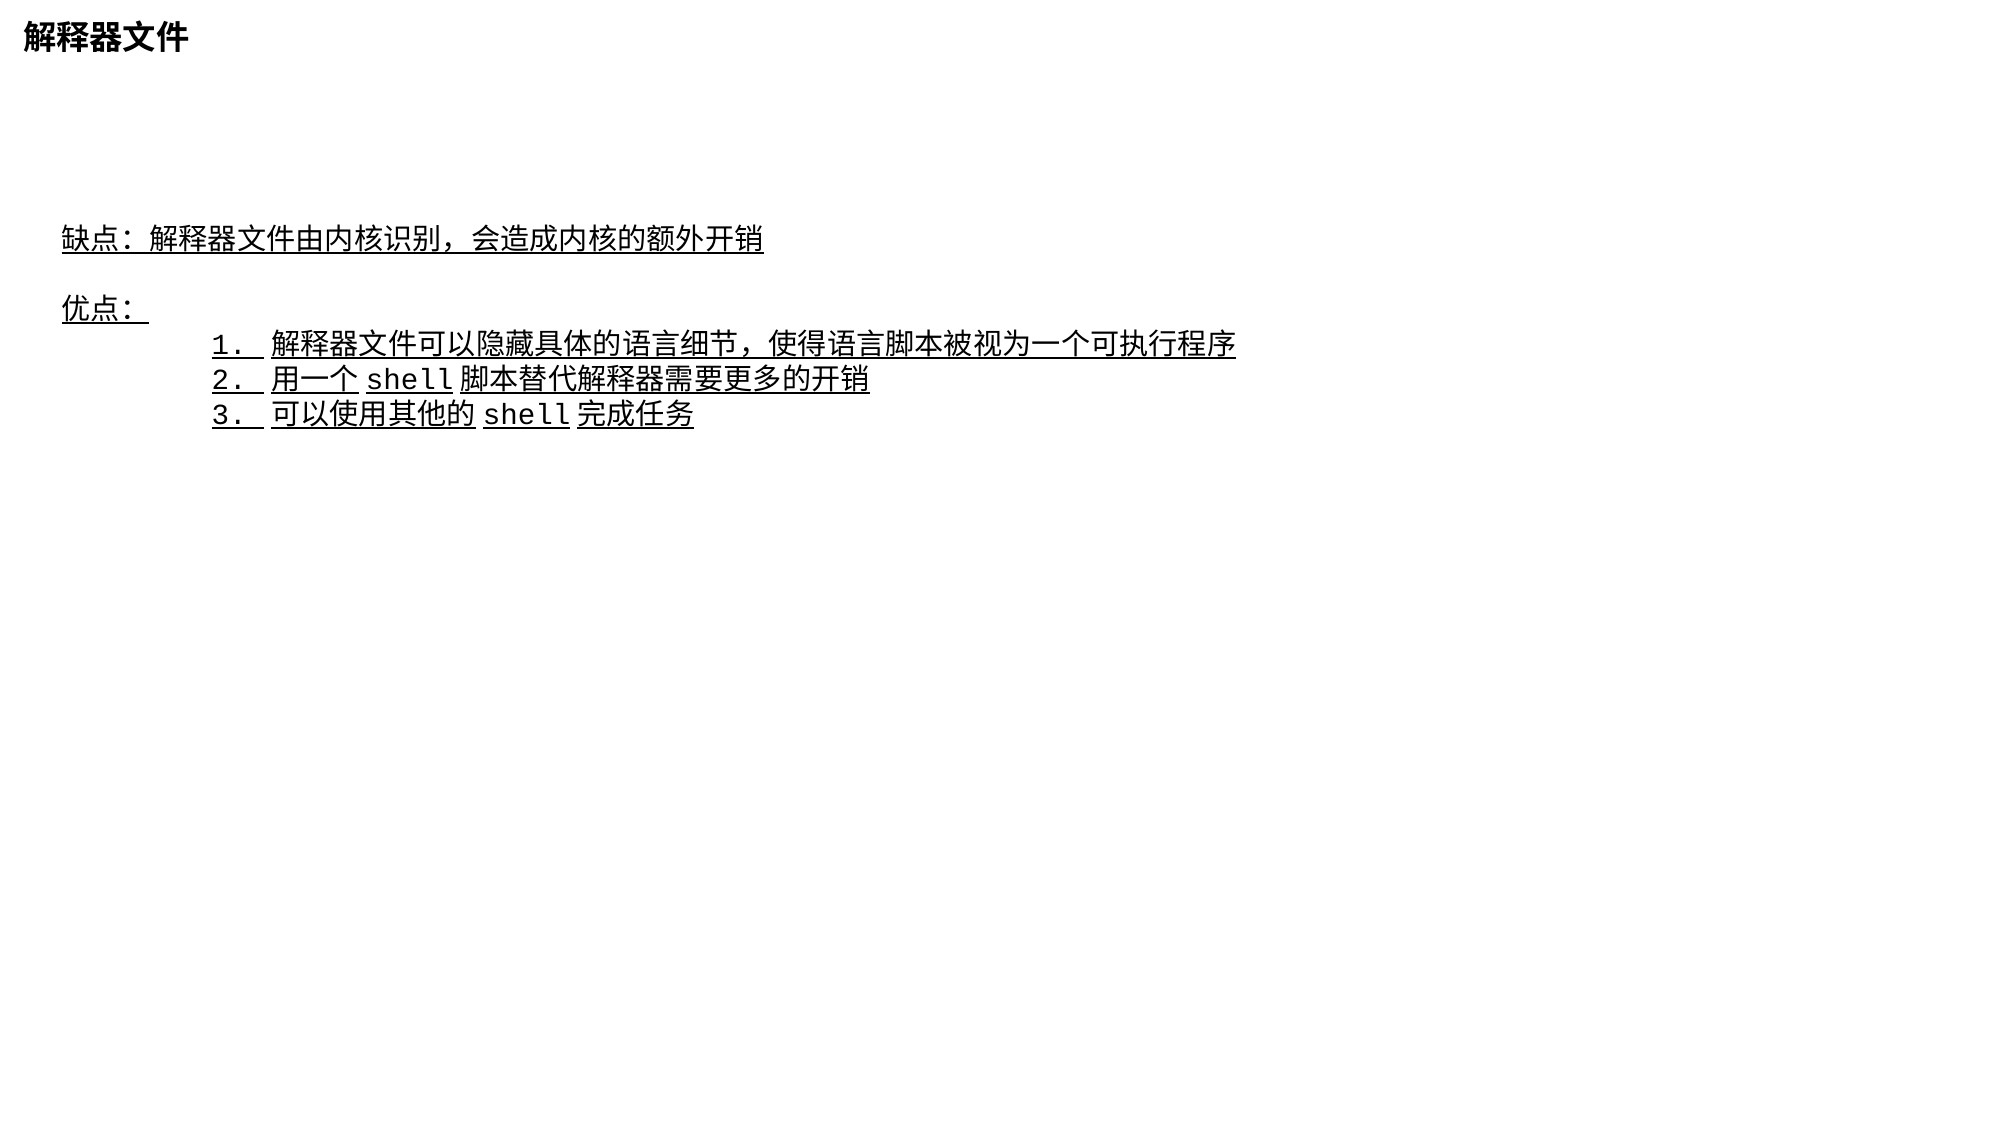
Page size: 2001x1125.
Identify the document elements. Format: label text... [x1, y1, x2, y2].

text_box 缺点：解释器文件由内核识别，会造成内核的额外开销 优点： 1. 解释器文件可以隐藏具体的语言细节，使得语言脚本被视为一个可执行程序 2. 用一个shell脚本替代解释器需要更多的开销 3. 可以使用其他的shell完成任务 [46, 213, 1927, 438]
text_box 解释器文件 [8, 8, 704, 64]
